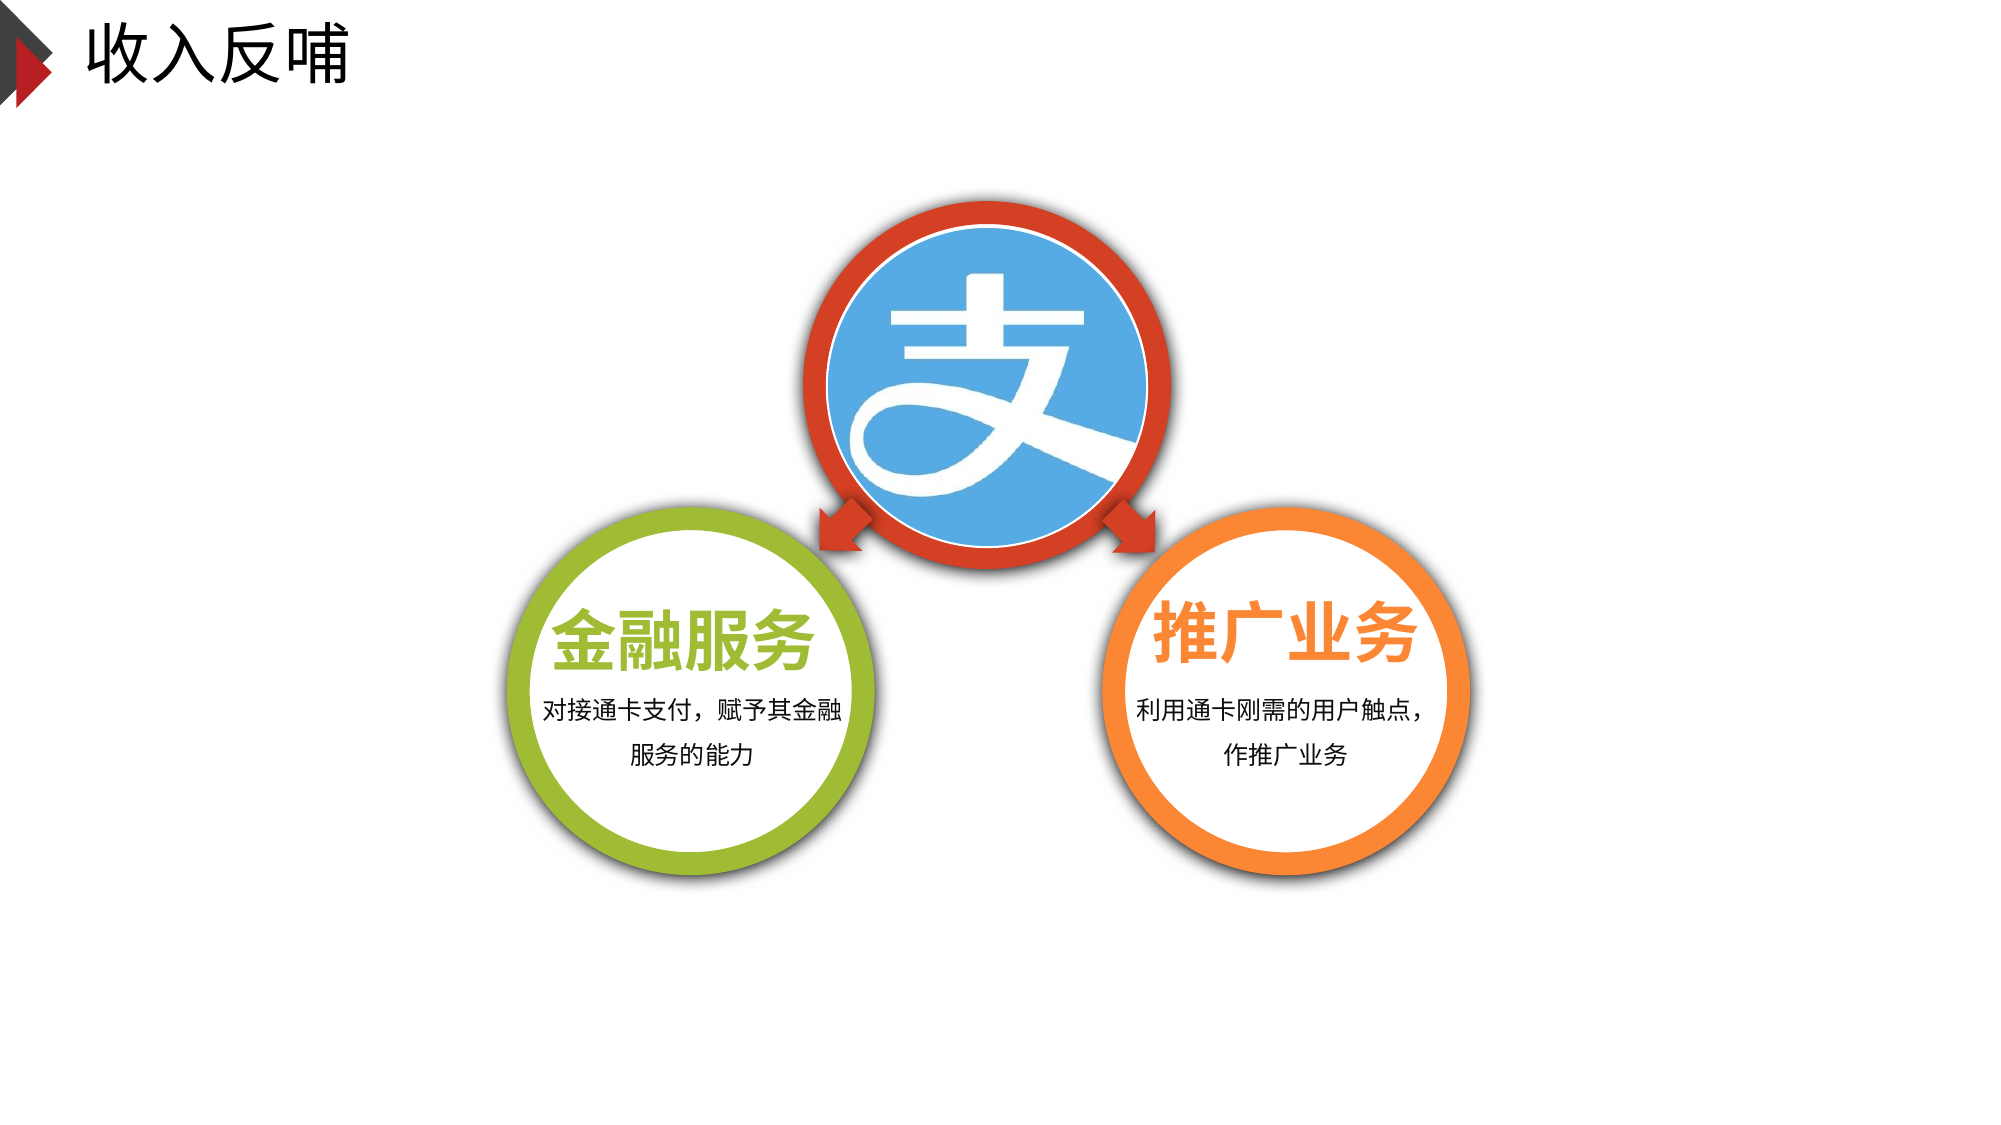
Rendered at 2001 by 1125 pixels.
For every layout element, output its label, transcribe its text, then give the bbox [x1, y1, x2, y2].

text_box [511, 225, 1459, 864]
title 收入反哺 [69, 13, 1474, 92]
